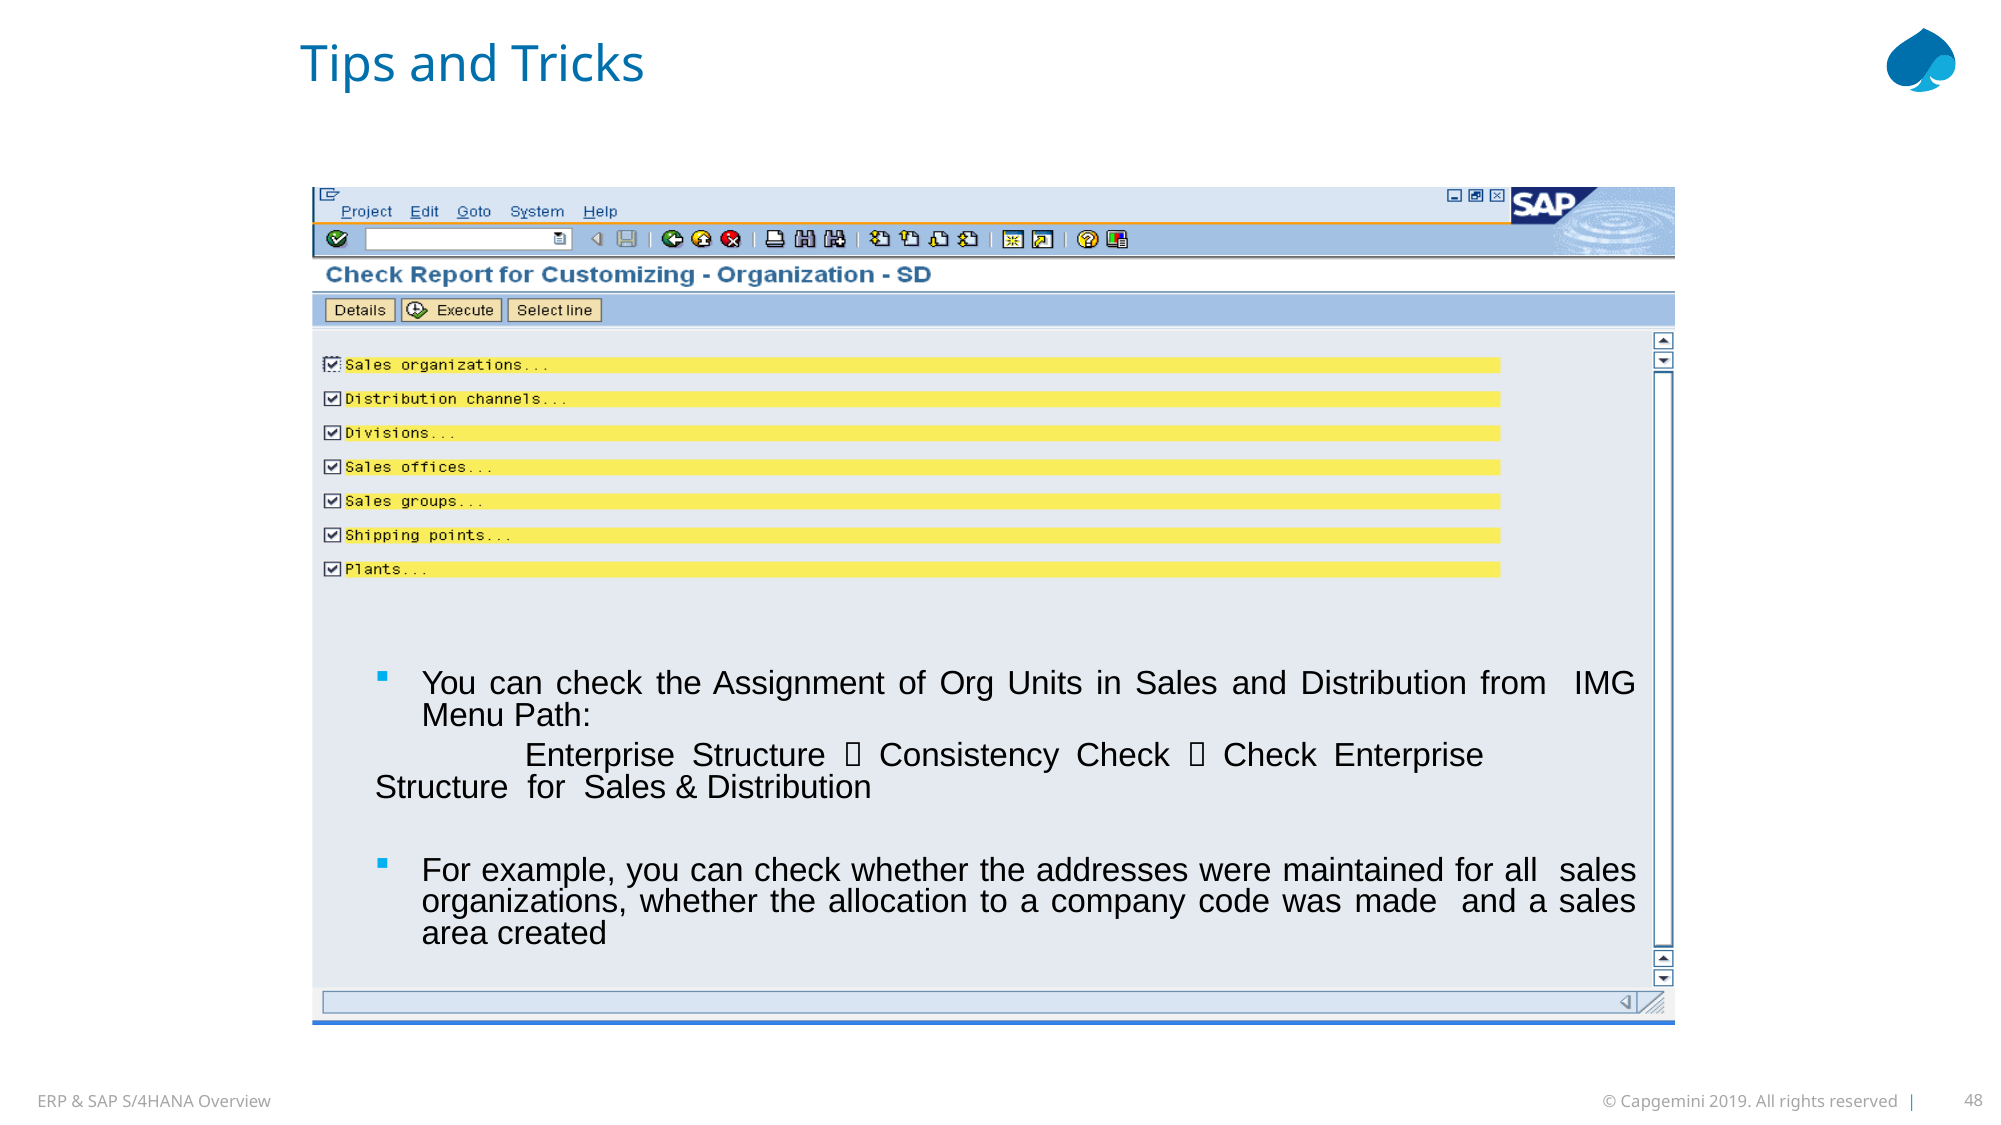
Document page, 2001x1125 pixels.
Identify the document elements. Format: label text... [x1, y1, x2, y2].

title Tips and Tricks [300, 42, 1697, 231]
text_box [312, 187, 1675, 1025]
text_box You can check the Assignment of Org Units in Sales and Distribution from IMG Menu Path: Enterprise Structure  Consistency Check  Check Enterprise Structure for Sales & Distribution For example, you can check whether the addresses were maintained for all sales organizations, whether the allocation to a company code was made and a sales area created [372, 668, 1638, 952]
